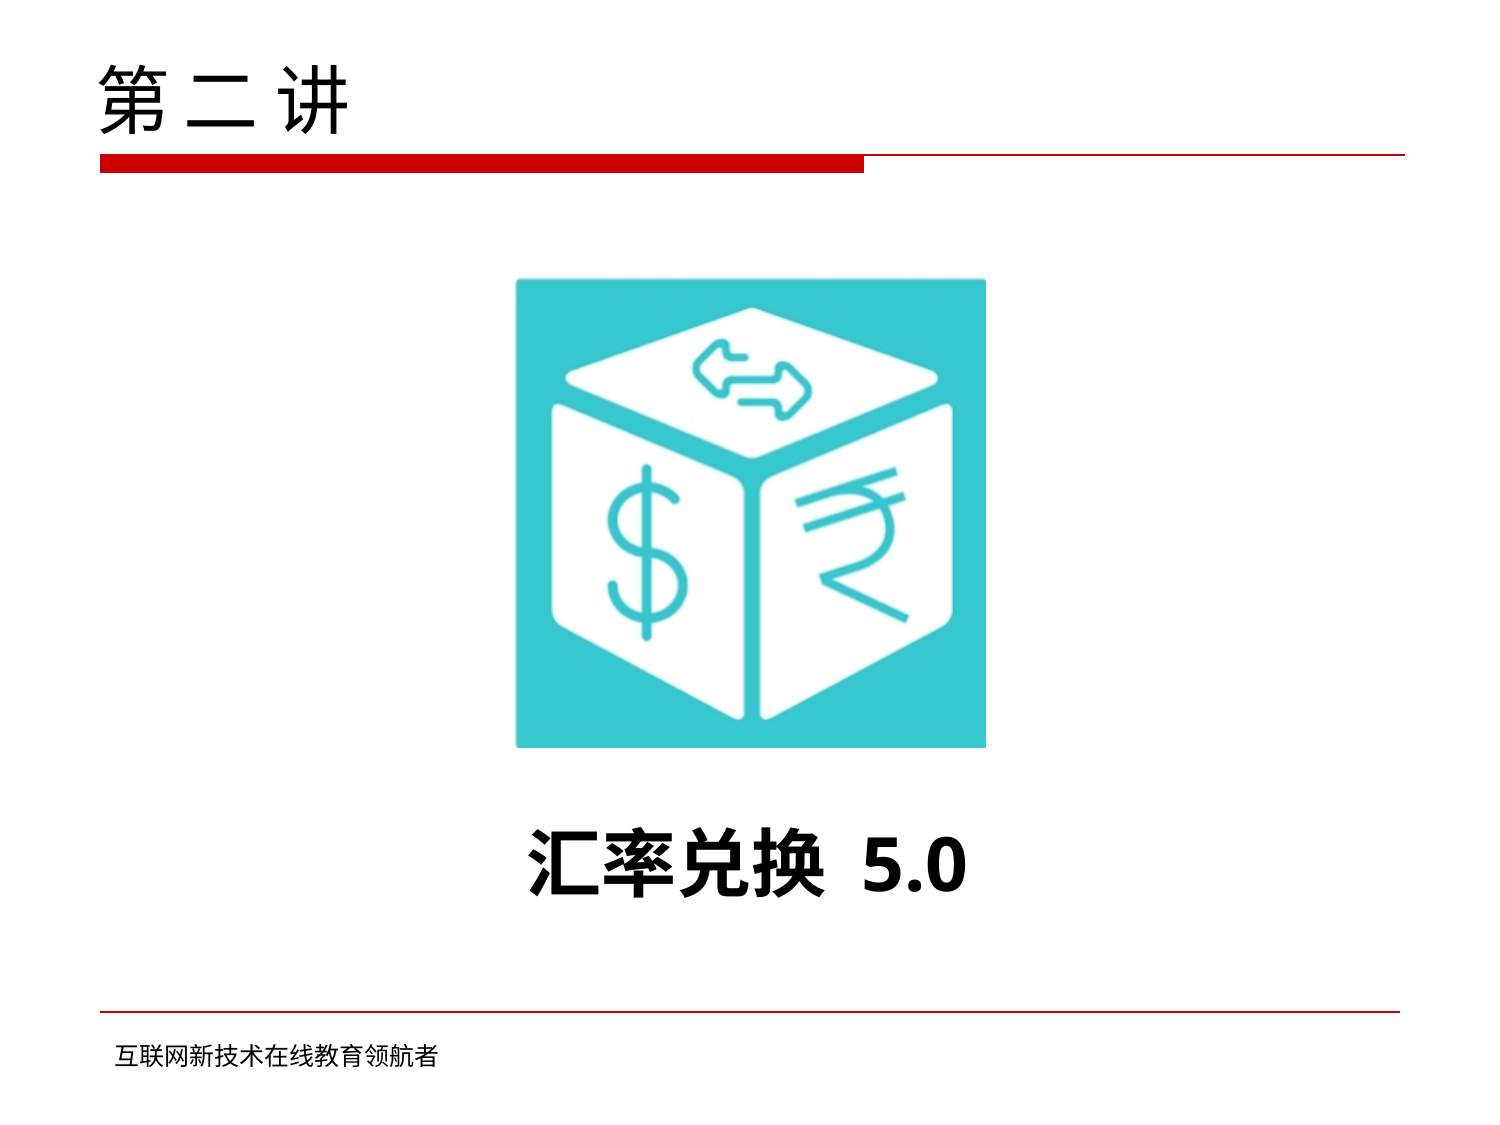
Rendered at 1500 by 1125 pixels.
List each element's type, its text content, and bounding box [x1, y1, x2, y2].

text_box 汇率兑换 5.0 [526, 808, 969, 914]
text_box 互联网新技术在线教育领航者 [114, 1047, 440, 1079]
picture [514, 276, 986, 749]
text_box 第 二 讲 LOGO [95, 35, 505, 152]
text_box [98, 153, 866, 175]
